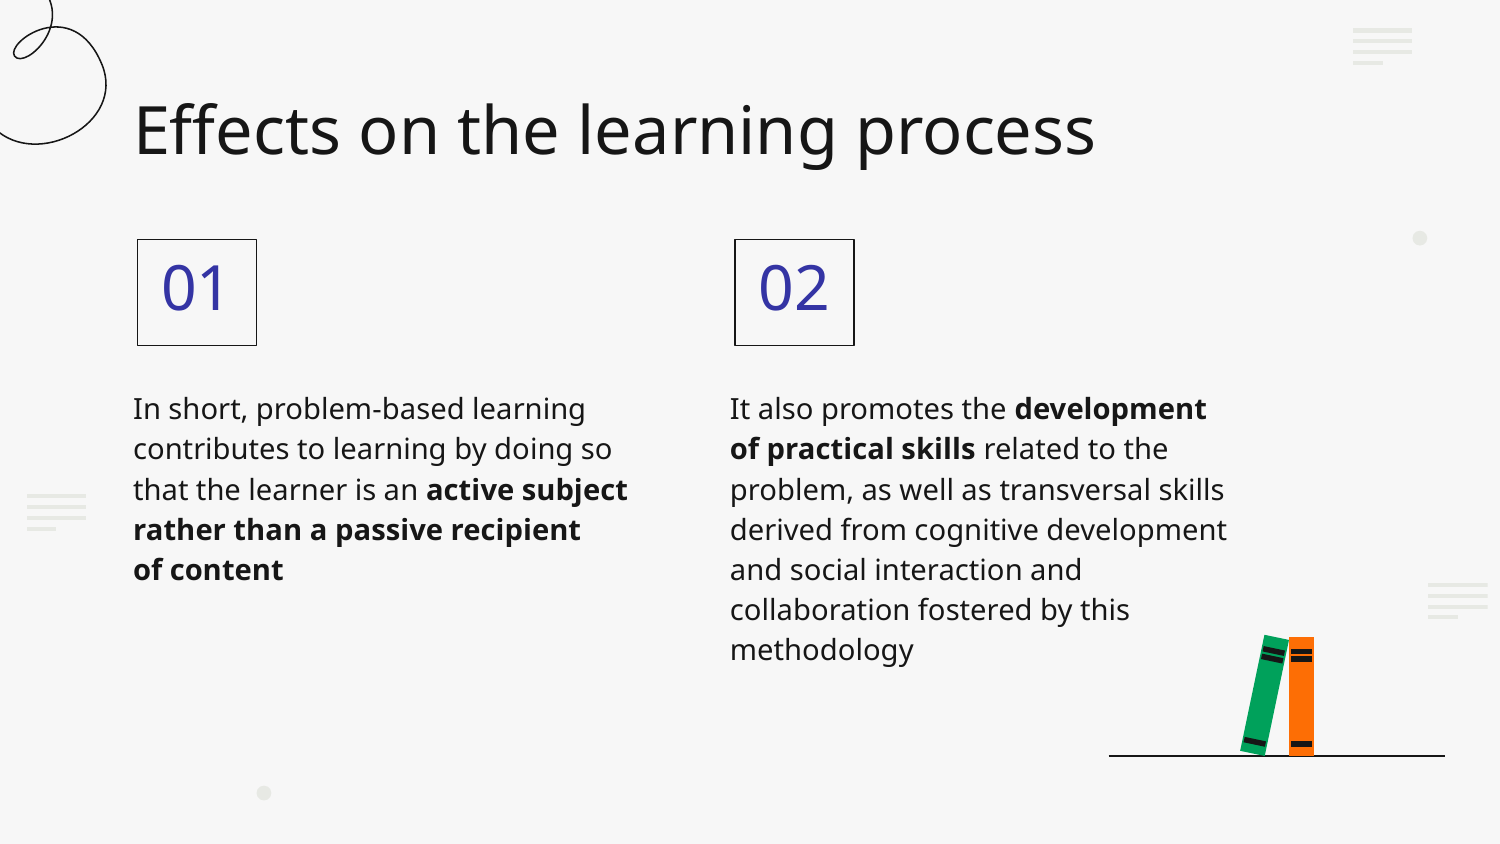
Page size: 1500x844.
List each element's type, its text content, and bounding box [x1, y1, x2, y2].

text_box 01 [137, 239, 257, 346]
subtitle In short, problem-based learning contributes to learning by doing so that the learner is an active subject rather than a passive recipient of content [118, 370, 661, 756]
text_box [1108, 634, 1446, 757]
title Effects on the learning process [118, 72, 1382, 167]
subtitle It also promotes the development of practical skills related to the problem, as well as transversal skills derived from cognitive development and social interaction and collaboration fostered by this methodology [714, 370, 1258, 756]
text_box 02 [734, 239, 855, 346]
